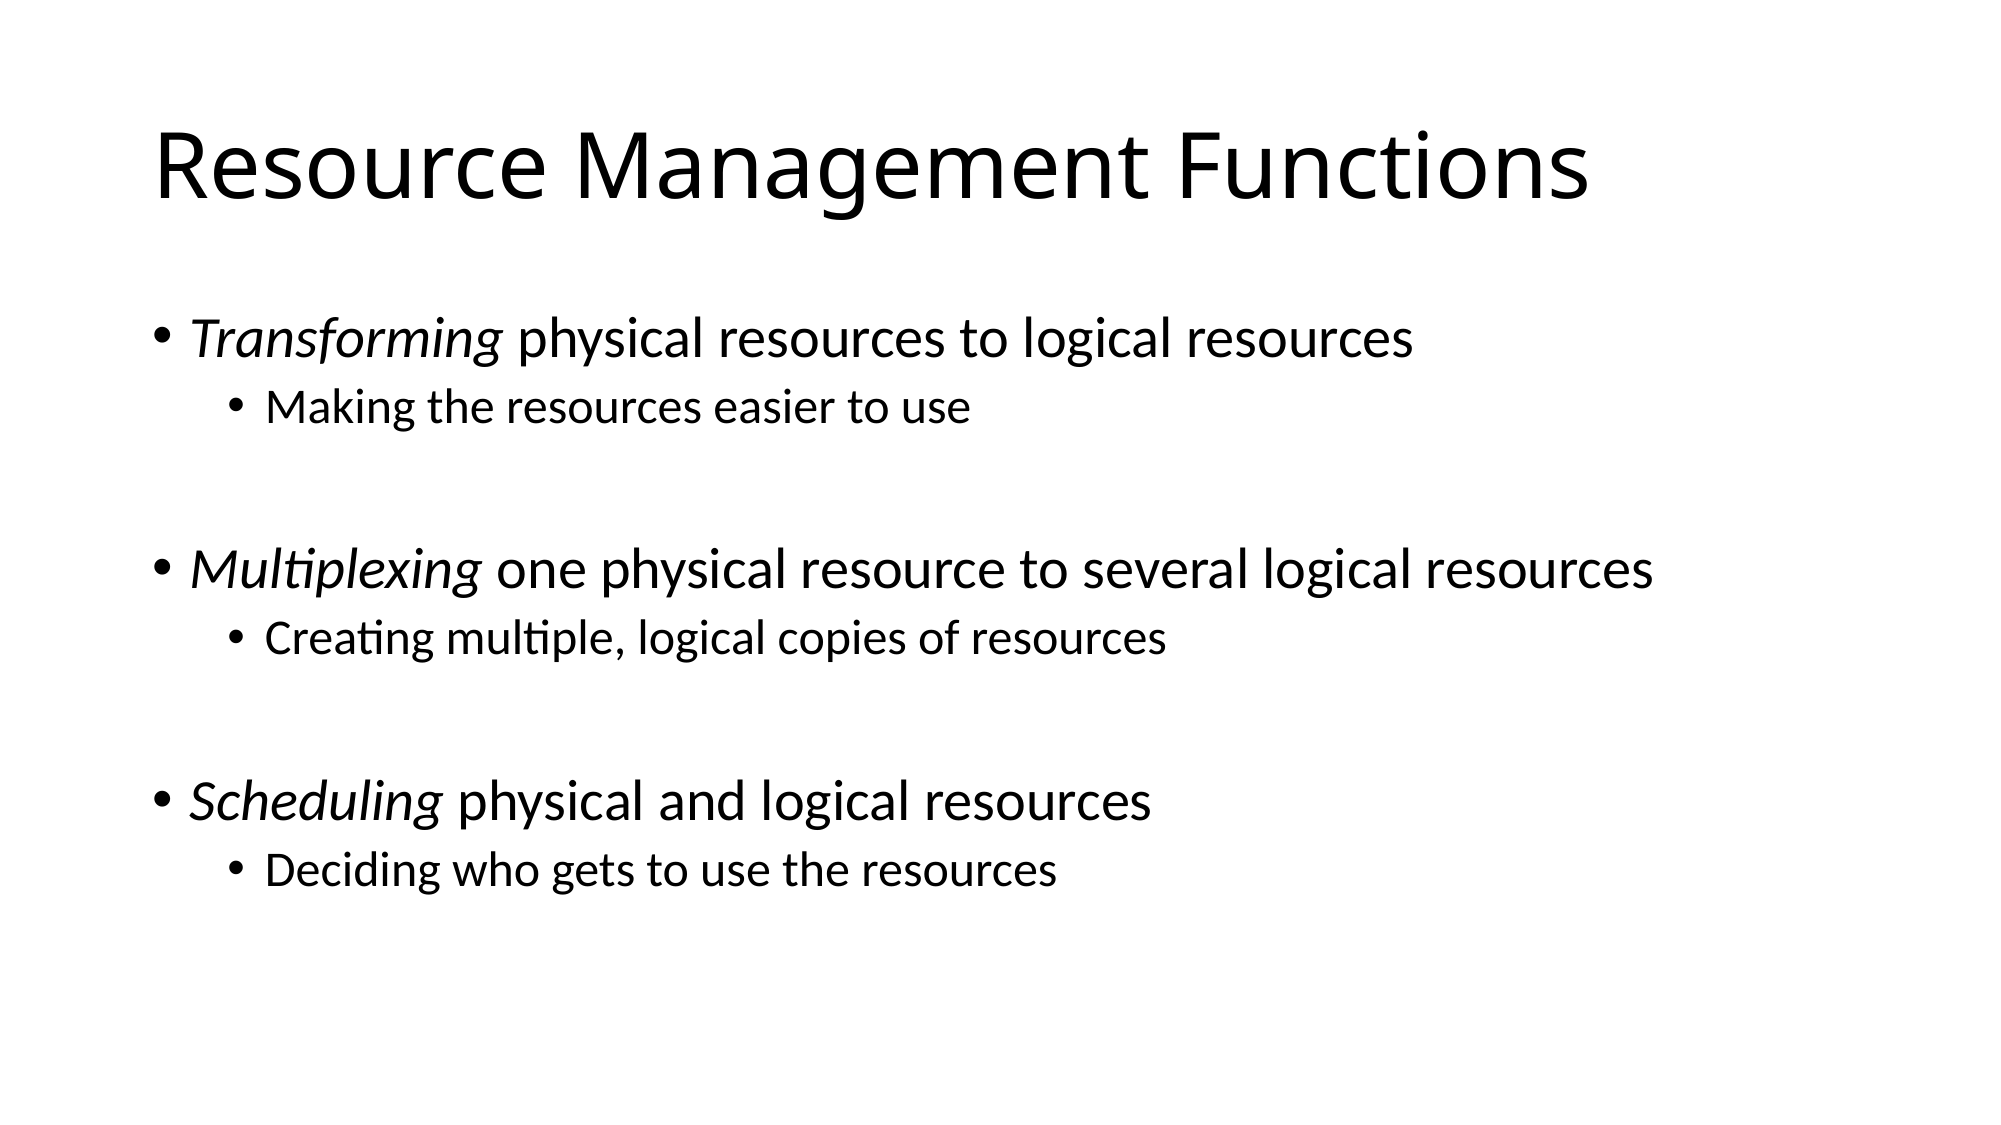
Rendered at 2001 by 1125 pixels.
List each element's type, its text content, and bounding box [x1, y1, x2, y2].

title Resource Management Functions [137, 59, 1863, 278]
list Transforming physical resources to logical resources Making the resources easier to use Multiplexing one physical resource to several logical resources Creating multiple, logical copies of resources Scheduling physical and logical resources Deciding who gets to use the resources [137, 299, 1863, 1014]
